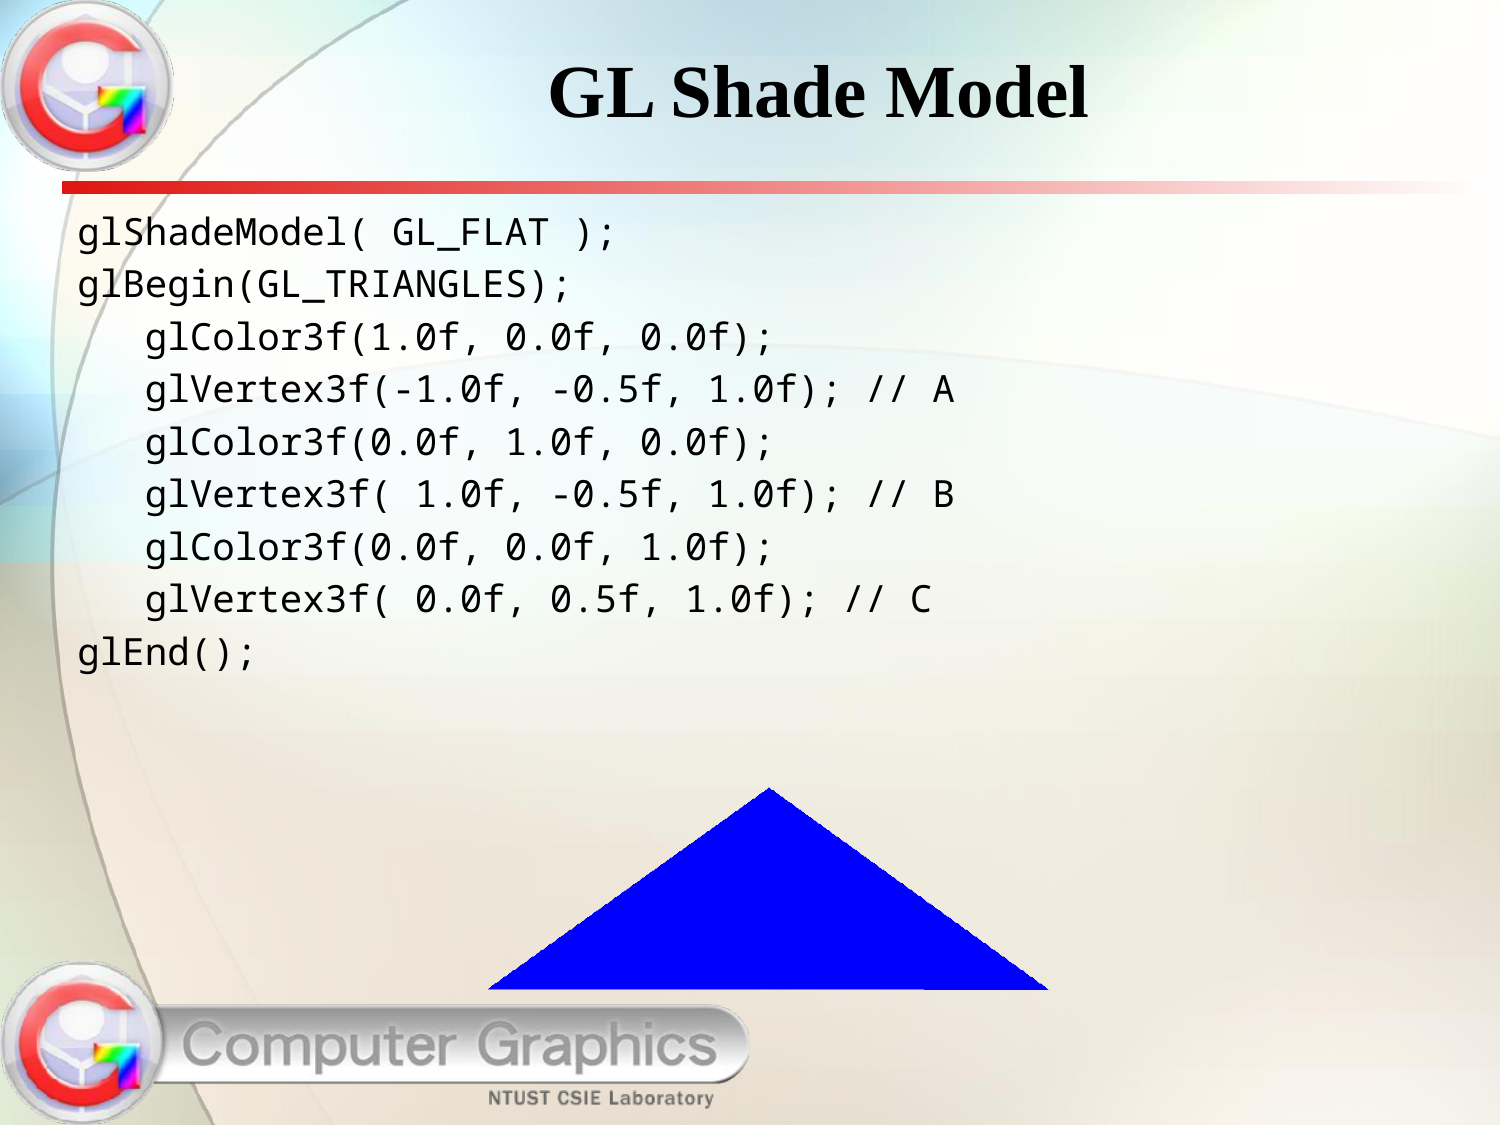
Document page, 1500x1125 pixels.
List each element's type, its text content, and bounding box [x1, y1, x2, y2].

list glShadeModel( GL_FLAT ); glBegin(GL_TRIANGLES); glColor3f(1.0f, 0.0f, 0.0f); glVertex3f(-1.0f, -0.5f, 1.0f); // A glColor3f(0.0f, 1.0f, 0.0f); glVertex3f( 1.0f, -0.5f, 1.0f); // B glColor3f(0.0f, 0.0f, 1.0f); glVertex3f( 0.0f, 0.5f, 1.0f); // C glEnd(); [62, 200, 1463, 1000]
title GL Shade Model [174, 24, 1463, 150]
picture [0, 0, 1500, 1125]
